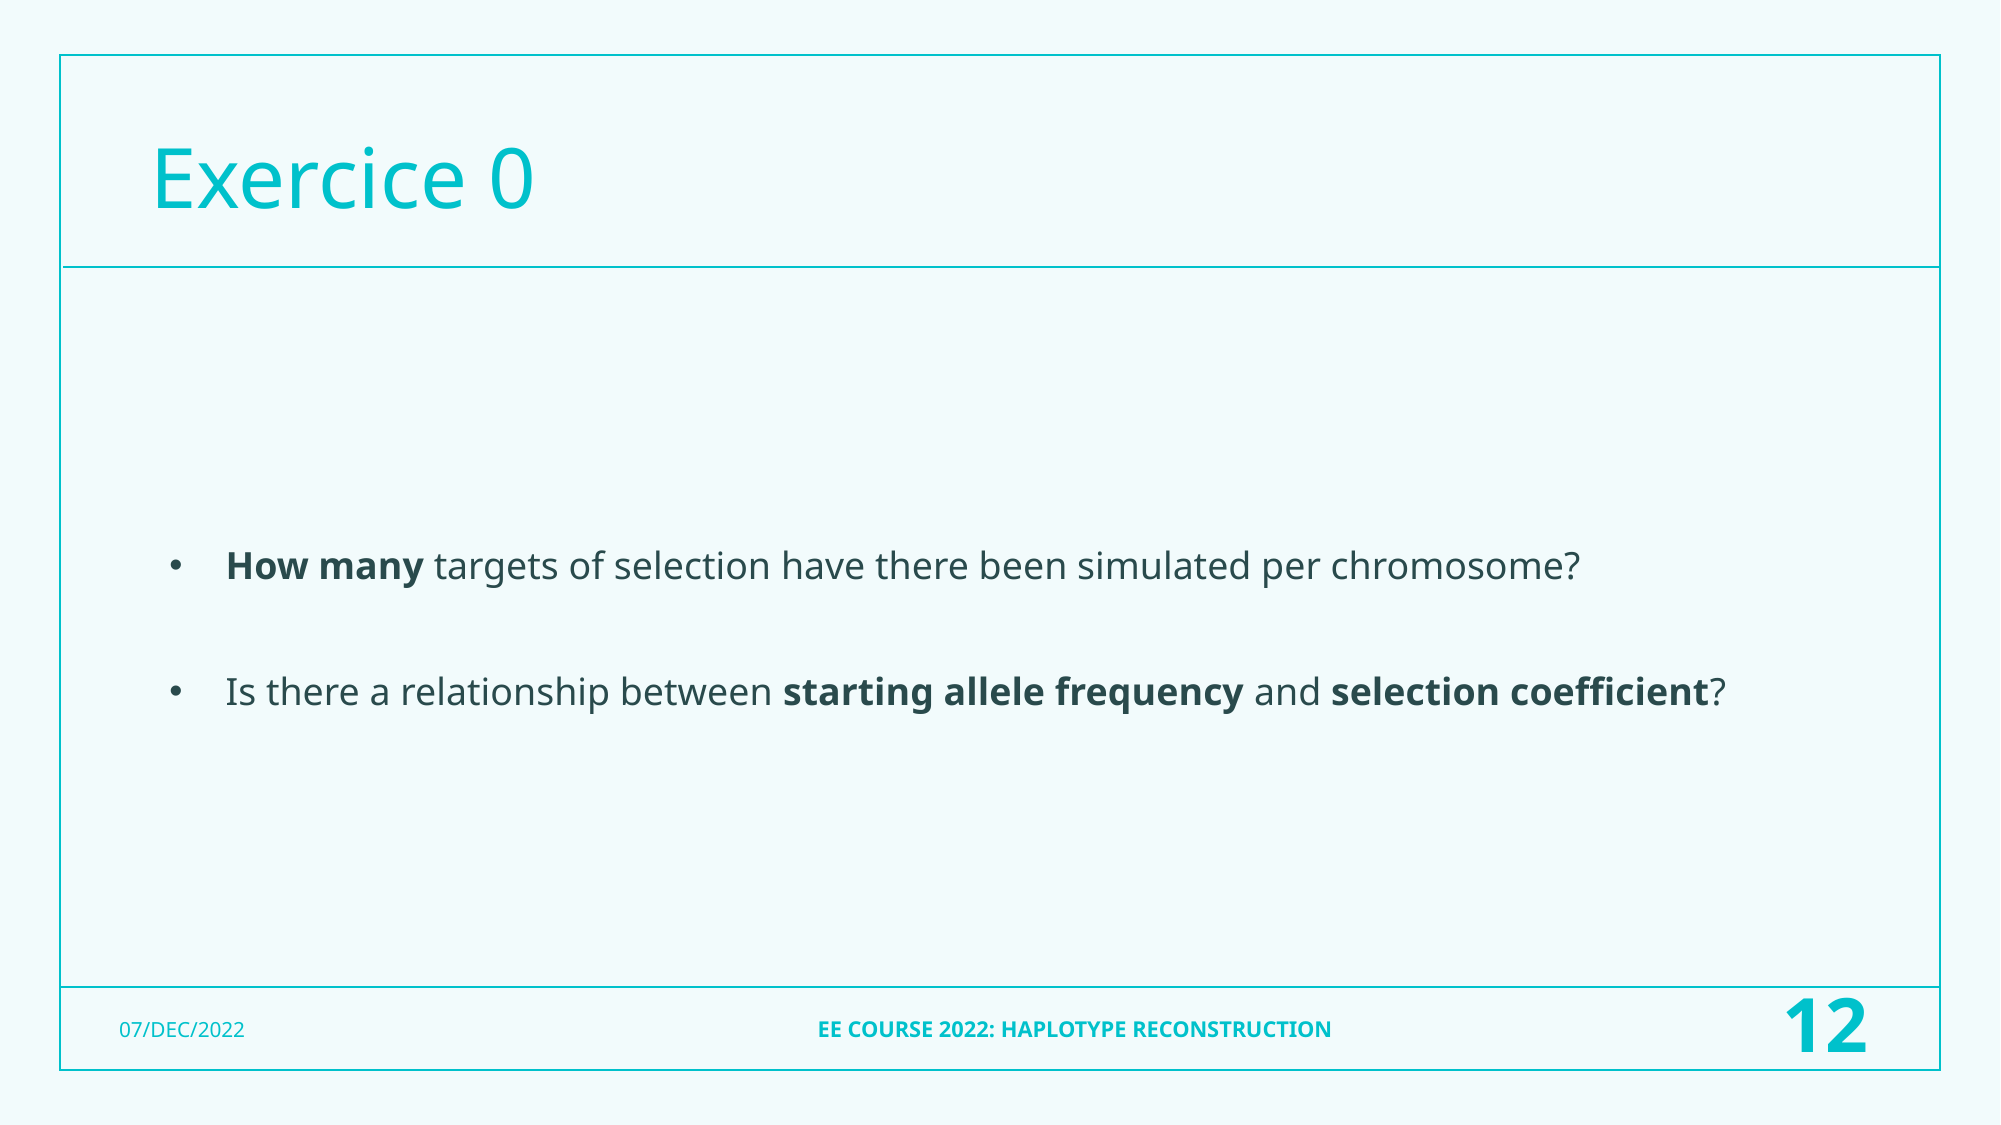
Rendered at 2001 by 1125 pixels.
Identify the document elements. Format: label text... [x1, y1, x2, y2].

slide_number 12 [1756, 999, 1896, 1059]
slide_number 07/DEC/2022 [104, 999, 525, 1059]
list How many targets of selection have there been simulated per chromosome? Is there a relationship between starting allele frequency and selection coefficient? [135, 307, 1864, 930]
title Exercice 0 [135, 92, 1864, 270]
footer EE COURSE 2022: HAPLOTYPE RECONSTRUCTION [675, 999, 1475, 1059]
